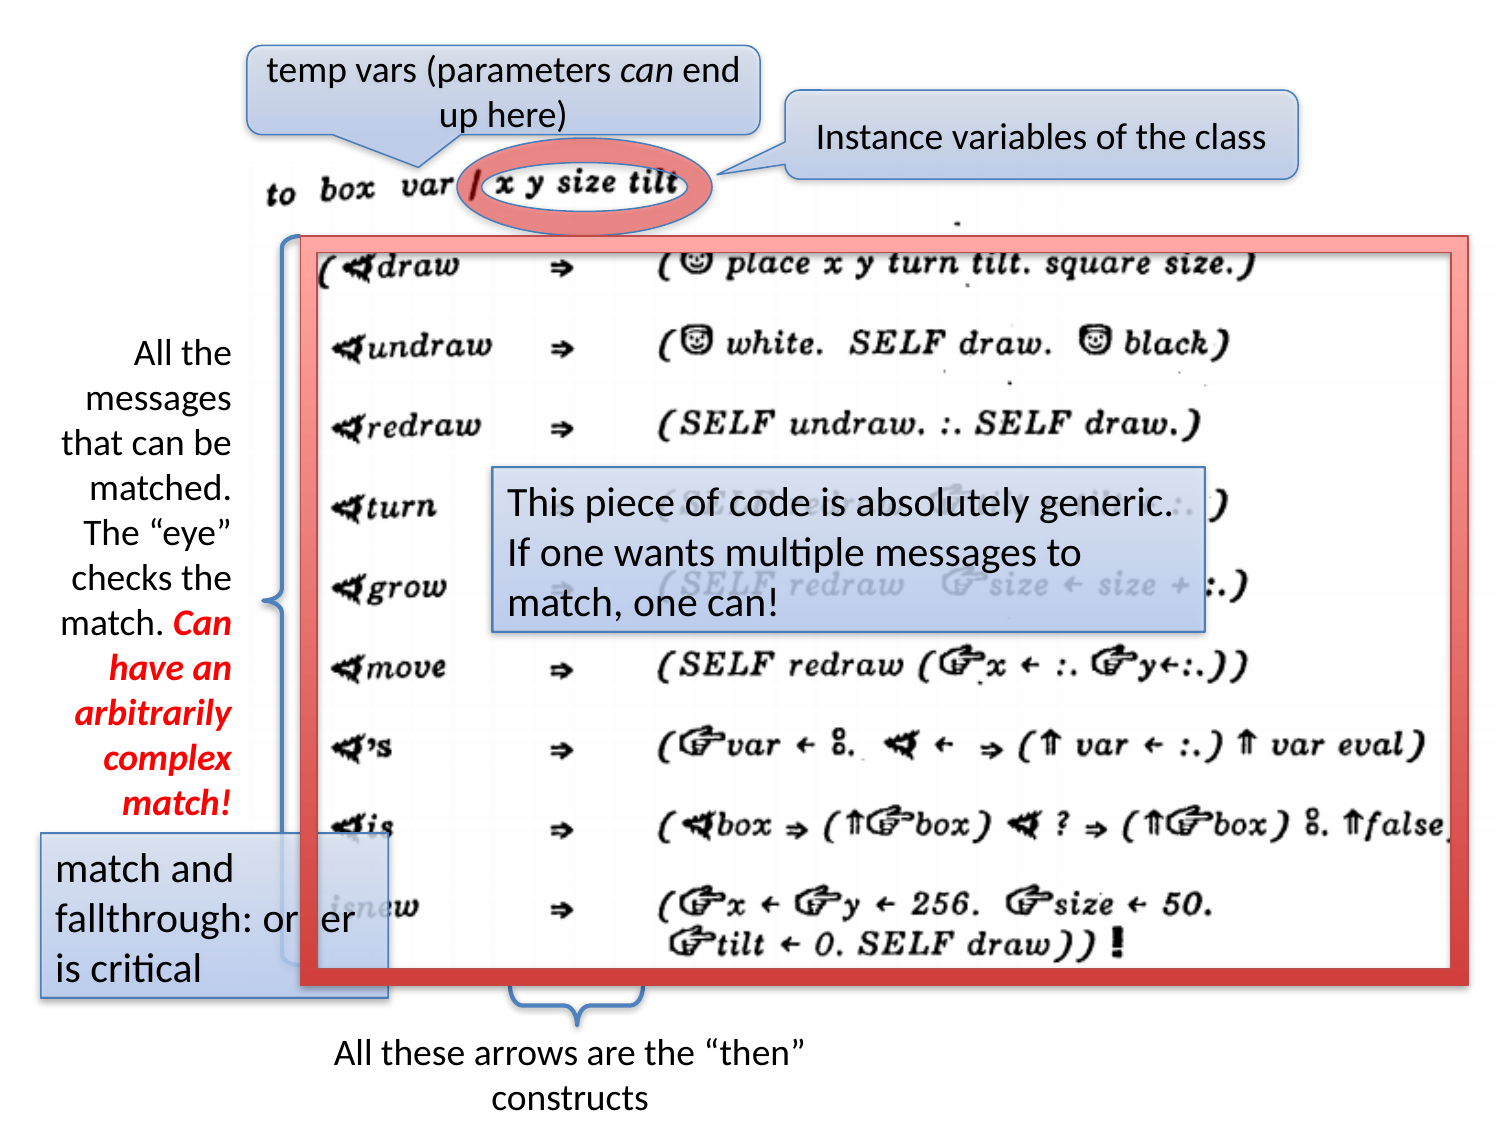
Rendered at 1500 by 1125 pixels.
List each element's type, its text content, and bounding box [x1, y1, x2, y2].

text_box temp vars (parameters can end up here) [246, 44, 761, 160]
text_box [476, 137, 693, 160]
text_box [509, 995, 644, 1020]
picture [246, 161, 1498, 984]
text_box Instance variables of the class [745, 89, 1299, 160]
text_box All the messages that can be matched. The “eye” checks the match. Can have an arbitrarily complex match! [13, 320, 241, 831]
text_box match and fallthrough: order is critical [40, 832, 389, 999]
text_box All these arrows are the “then” constructs [261, 1020, 879, 1125]
